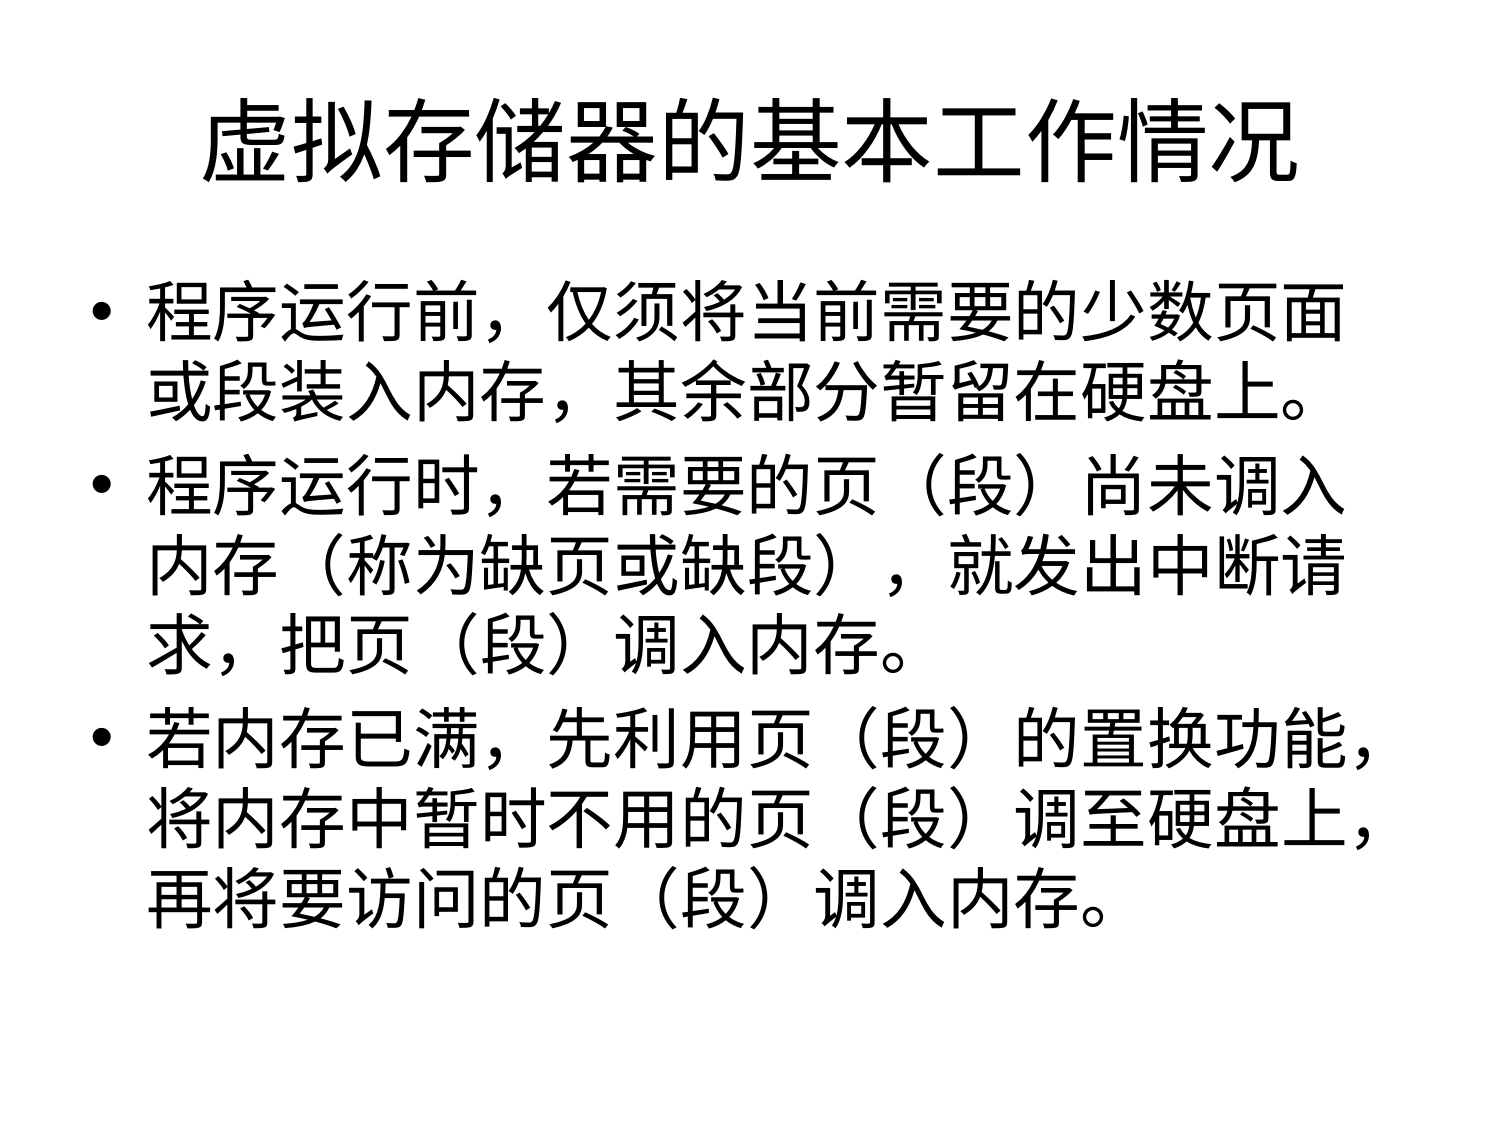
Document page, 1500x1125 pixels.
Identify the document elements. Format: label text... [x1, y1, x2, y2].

list 程序运行前，仅须将当前需要的少数页面或段装入内存，其余部分暂留在硬盘上。 程序运行时，若需要的页（段）尚未调入内存（称为缺页或缺段），就发出中断请求，把页（段）调入内存。 若内存已满，先利用页（段）的置换功能，将内存中暂时不用的页（段）调至硬盘上，再将要访问的页（段）调入内存。 [75, 262, 1425, 1005]
title 虚拟存储器的基本工作情况 [75, 45, 1425, 233]
